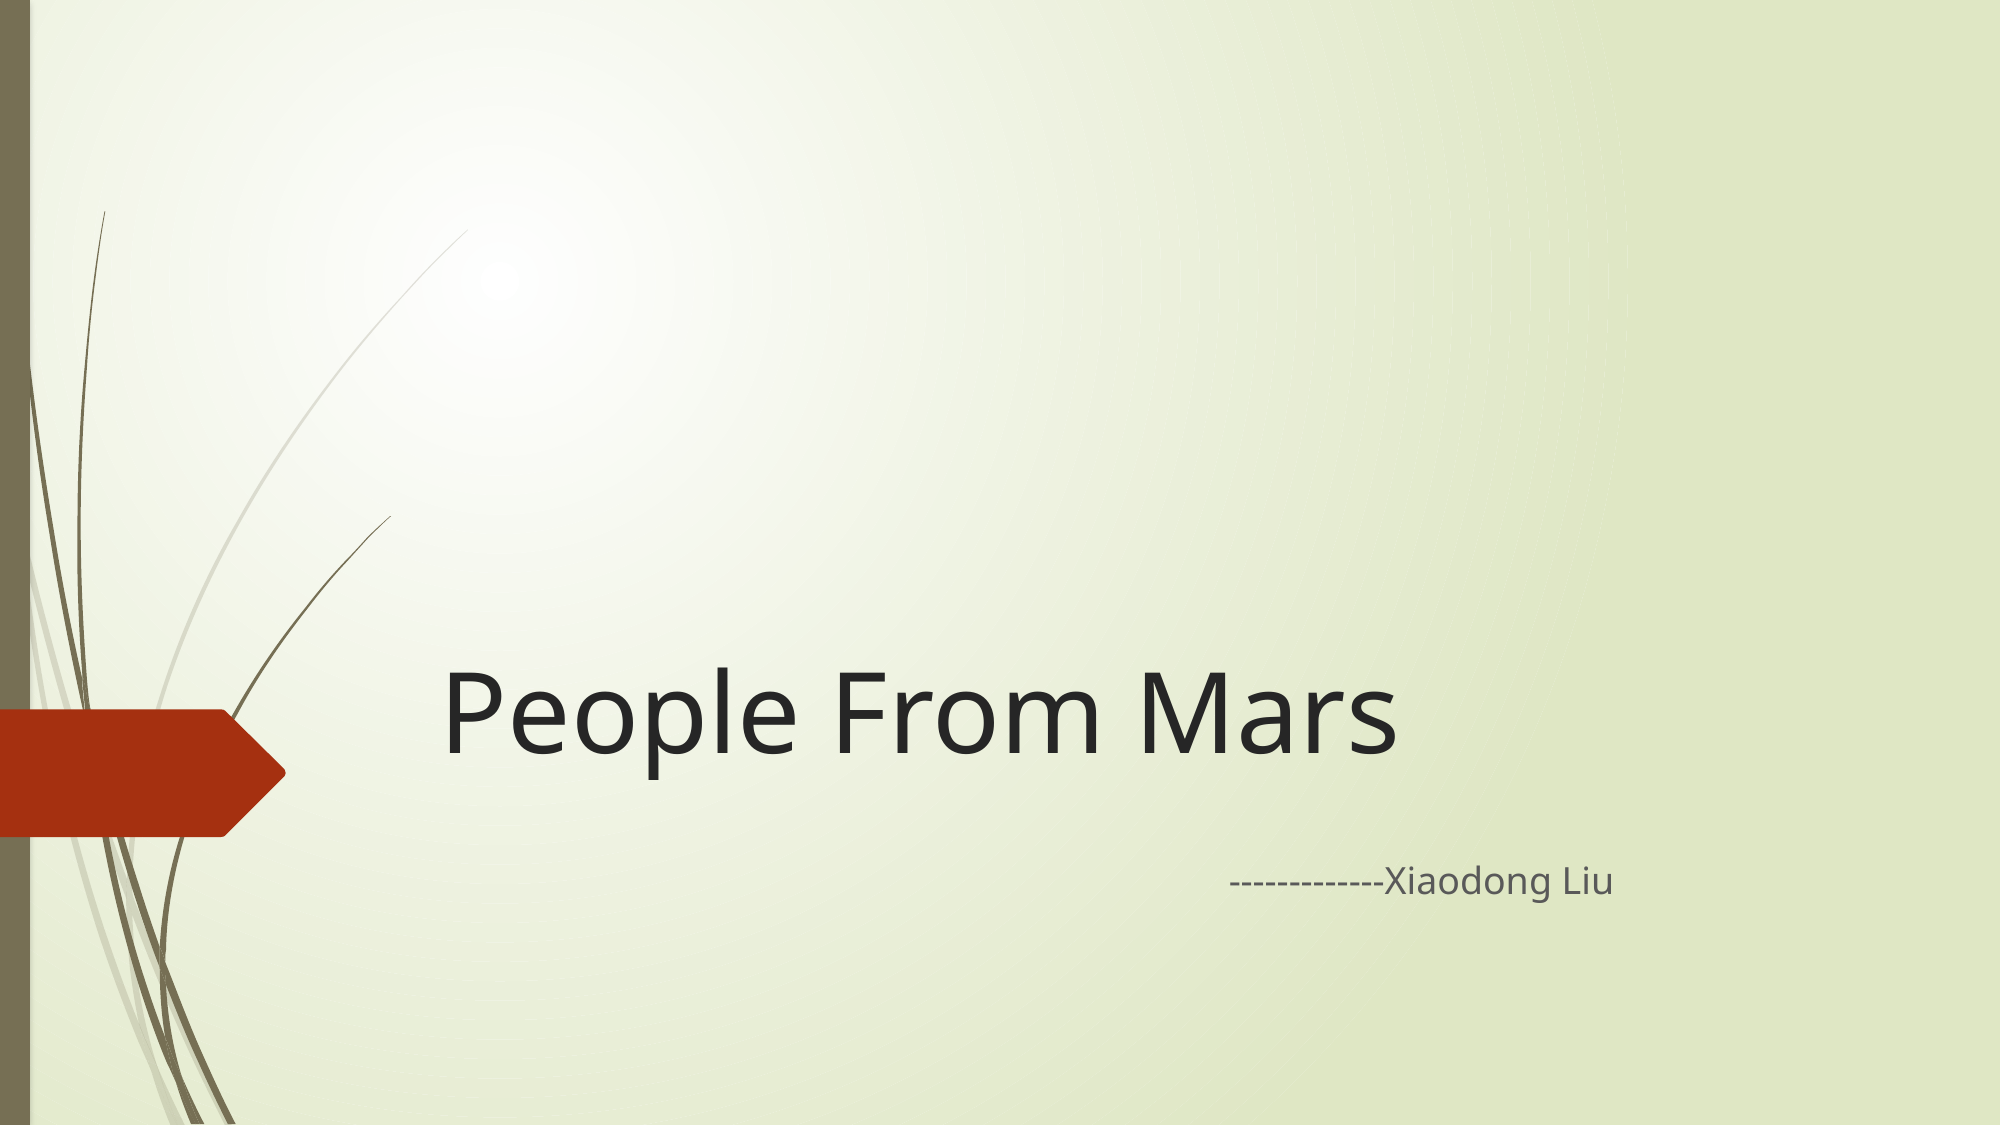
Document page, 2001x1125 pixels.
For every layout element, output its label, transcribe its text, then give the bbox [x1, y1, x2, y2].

title People From Mars [424, 412, 1888, 783]
subtitle -------------Xiaodong Liu [424, 783, 1888, 969]
